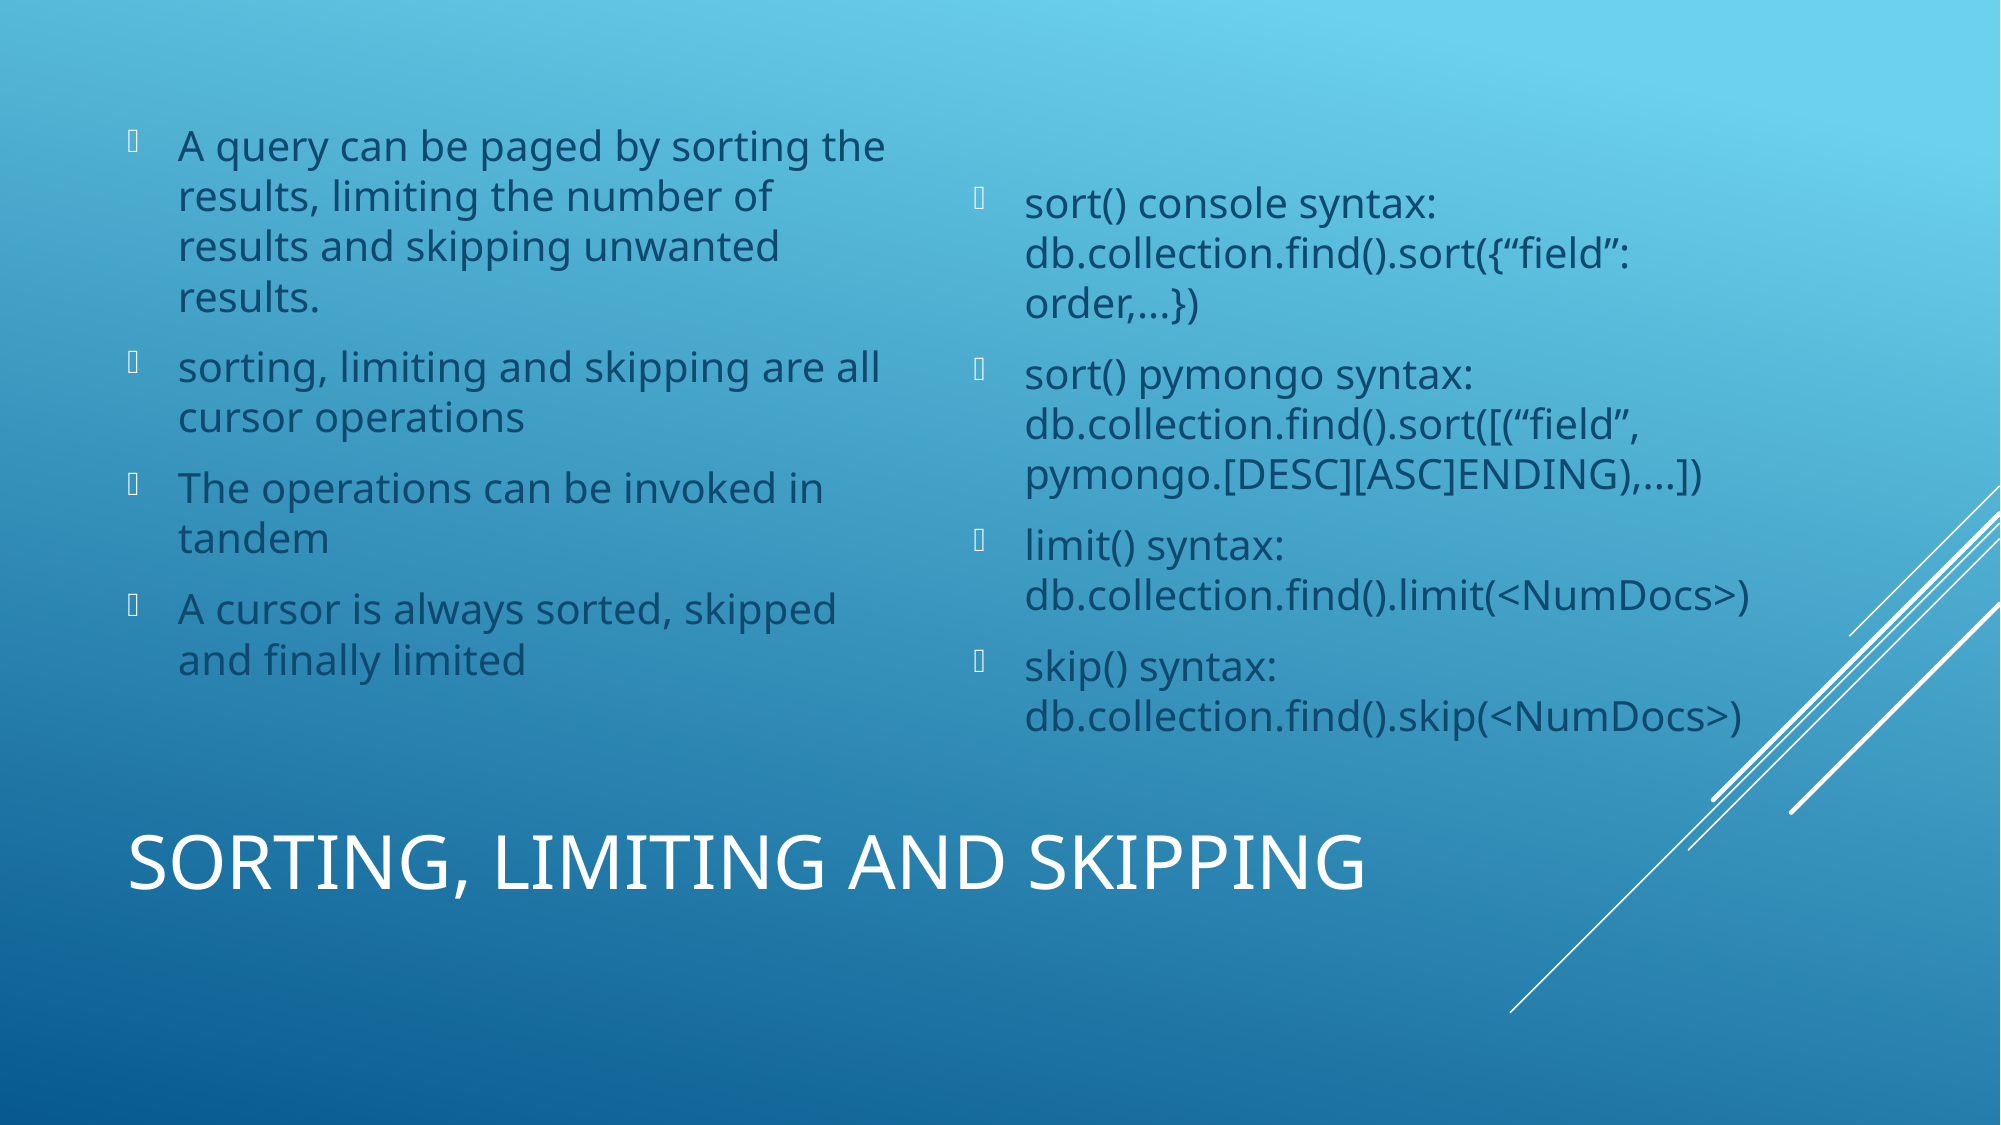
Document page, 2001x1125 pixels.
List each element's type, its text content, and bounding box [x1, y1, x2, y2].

title sorting, limiting and skipping [112, 736, 1513, 984]
list A query can be paged by sorting the results, limiting the number of results and skipping unwanted results. sorting, limiting and skipping are all cursor operations The operations can be invoked in tandem A cursor is always sorted, skipped and finally limited [112, 112, 923, 706]
list sort() console syntax: db.collection.find().sort({“field”: order,...}) sort() pymongo syntax: db.collection.find().sort([(“field”, pymongo.[DESC][ASC]ENDING),...]) limit() syntax: db.collection.find().limit(<NumDocs>) skip() syntax: db.collection.find().skip(<NumDocs>) [958, 169, 1769, 762]
